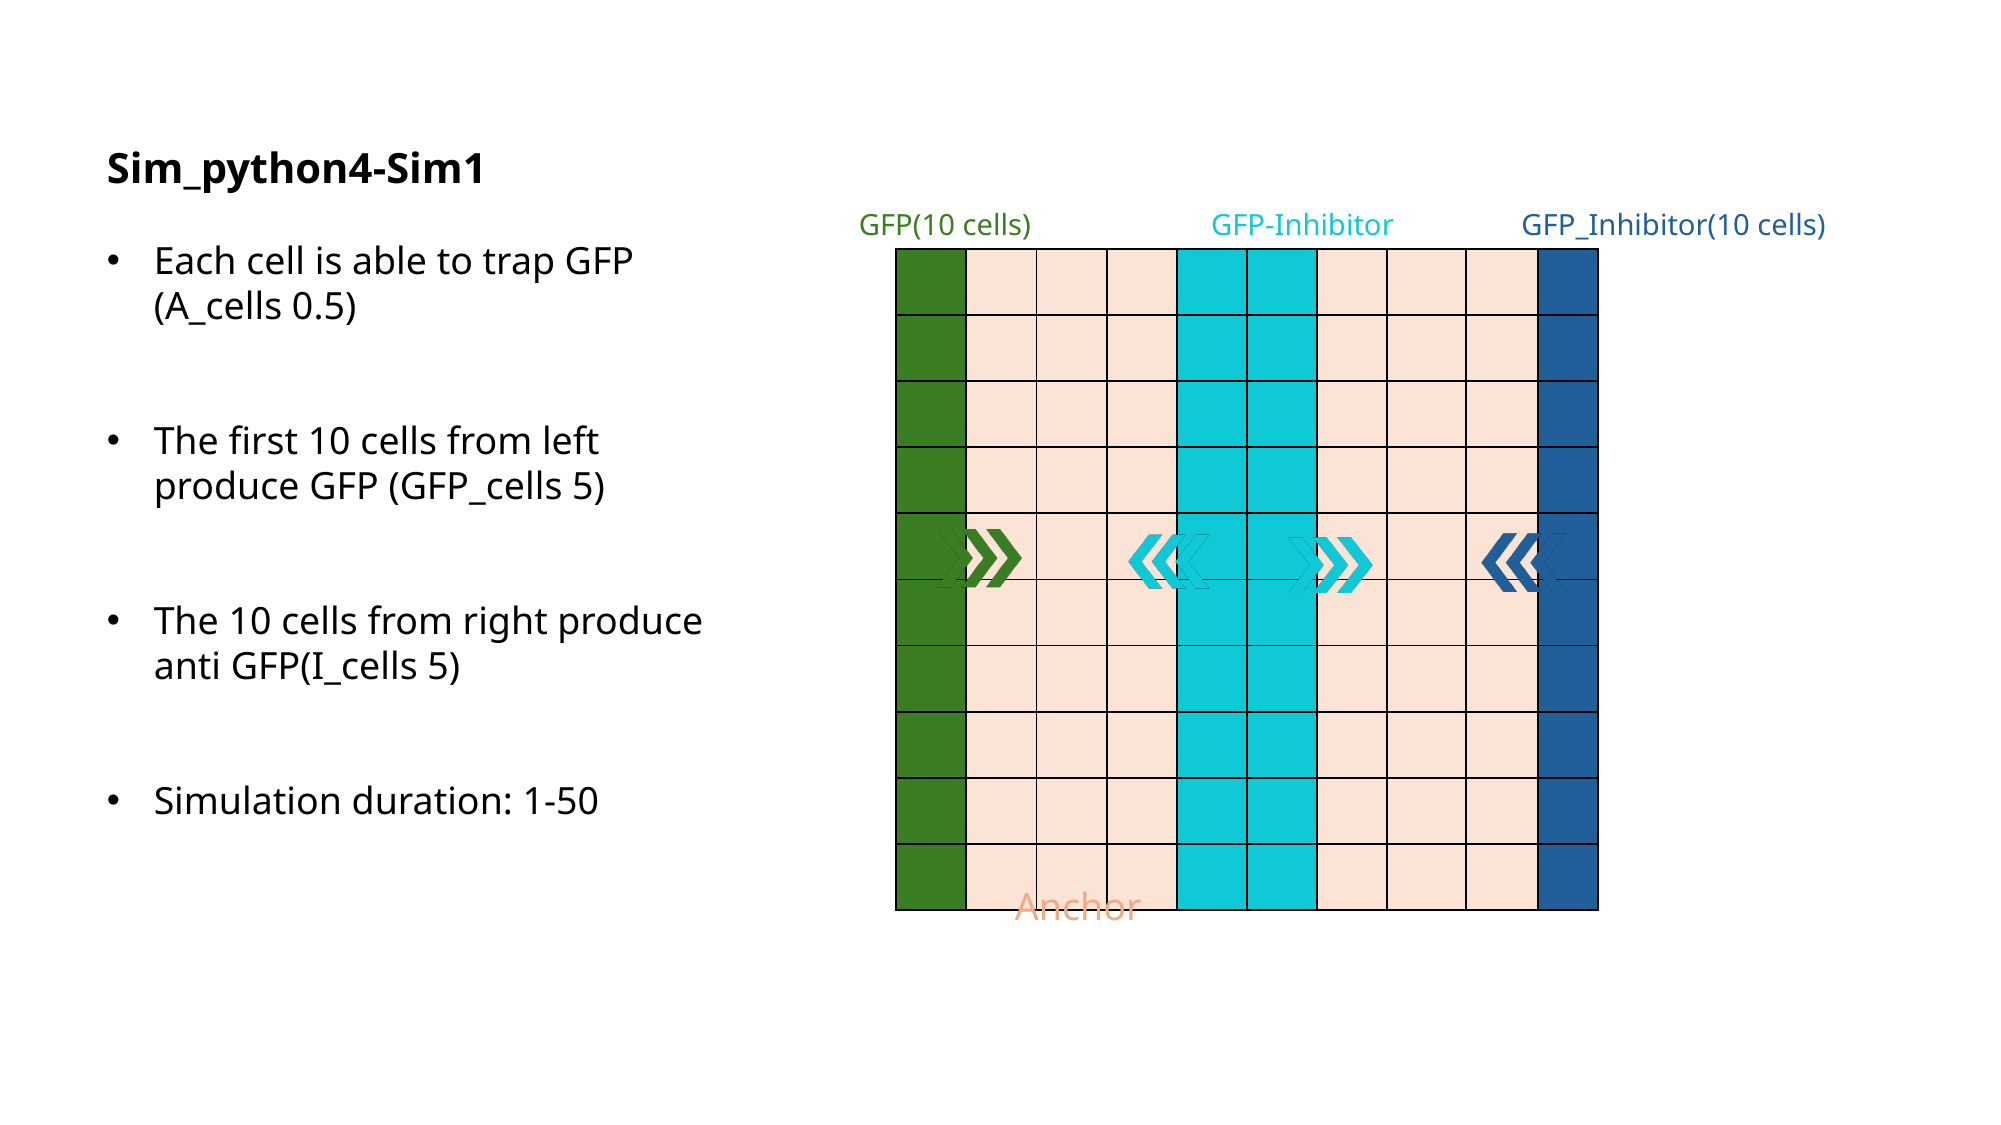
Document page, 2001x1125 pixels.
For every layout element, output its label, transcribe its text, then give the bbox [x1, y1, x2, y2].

picture [1281, 518, 1379, 613]
table_cell [1318, 845, 1386, 909]
table_cell [1388, 316, 1465, 380]
table_cell [1108, 448, 1176, 512]
table_cell [1108, 646, 1176, 711]
table_cell [1388, 448, 1465, 512]
table_cell [1539, 779, 1597, 843]
table_cell [1248, 580, 1316, 645]
table_header [1388, 250, 1465, 314]
table_cell [1037, 580, 1106, 645]
table_header [1248, 250, 1316, 314]
table_cell [1318, 580, 1386, 645]
table_cell [1467, 514, 1474, 579]
table_cell [967, 845, 1036, 909]
table_cell [1467, 646, 1537, 711]
table_cell [1467, 779, 1537, 843]
table_header [1318, 250, 1386, 314]
table_header [897, 250, 965, 314]
table_cell [1388, 580, 1465, 645]
table_cell [967, 779, 1036, 843]
table_cell [1539, 580, 1597, 645]
table_cell [1467, 845, 1537, 909]
table_cell [1318, 448, 1386, 512]
picture [1121, 516, 1216, 607]
table_cell [1539, 382, 1597, 446]
table_cell [897, 382, 965, 446]
table_cell [1178, 316, 1246, 380]
table_cell [897, 646, 965, 711]
table_cell [1037, 448, 1106, 512]
table_cell [1318, 779, 1386, 843]
table_cell [1539, 713, 1597, 777]
table_cell [1318, 382, 1386, 446]
table_header [1467, 250, 1537, 314]
table_cell [967, 316, 1036, 380]
table_cell [1248, 845, 1316, 874]
picture [929, 509, 1028, 607]
table_cell [1467, 580, 1537, 645]
table_cell [897, 845, 965, 909]
table_cell [1539, 646, 1597, 711]
table_cell [1178, 845, 1246, 874]
table_cell [1467, 316, 1537, 380]
table_cell [1178, 779, 1246, 843]
table_cell [1539, 316, 1597, 380]
table_cell [1037, 382, 1106, 446]
table_cell [1248, 316, 1316, 380]
table_cell [1388, 514, 1465, 579]
table_cell [1388, 779, 1465, 843]
table_cell [1248, 646, 1316, 711]
table_cell [1467, 382, 1537, 446]
table_cell [897, 316, 965, 380]
table_cell [1318, 316, 1386, 380]
table_cell [967, 646, 1036, 711]
table_header [1178, 250, 1246, 314]
table_header [1037, 250, 1106, 314]
table_cell [1178, 646, 1246, 711]
table_header [1108, 250, 1176, 314]
table_cell [1539, 448, 1597, 512]
table_cell [1248, 514, 1316, 579]
picture [1474, 512, 1572, 613]
table_cell [1037, 316, 1106, 380]
table_cell [1572, 514, 1597, 579]
table_header [967, 250, 1036, 314]
table_cell [1539, 845, 1597, 909]
table_cell [1037, 514, 1106, 579]
table_cell [897, 779, 965, 843]
table_cell [1248, 382, 1316, 446]
table_cell [1178, 713, 1246, 777]
table_cell [1108, 713, 1176, 777]
table_cell [1028, 514, 1036, 579]
table_cell [897, 580, 965, 645]
table_cell [1037, 845, 1106, 874]
table_cell [1388, 646, 1465, 711]
table_cell [967, 382, 1036, 446]
table_cell [1388, 382, 1465, 446]
text_box Anchor [999, 874, 1353, 935]
table_cell [1037, 713, 1106, 777]
table_cell [1108, 514, 1176, 579]
table_cell [1388, 845, 1465, 909]
table_cell [1178, 580, 1246, 645]
table_cell [1318, 646, 1386, 711]
table_cell [1037, 779, 1106, 843]
table_cell [1178, 514, 1246, 579]
table_cell [967, 580, 1036, 645]
table_cell [1248, 713, 1316, 777]
table_cell [1467, 448, 1537, 512]
table_cell [1388, 713, 1465, 777]
text_box Sim_python4-Sim1 Each cell is able to trap GFP (A_cells 0.5) The first 10 cells from left produce GFP (GFP_cells 5) The 10 cells from right produce anti GFP(I_cells 5) Simulation duration: 1-50 [91, 134, 745, 1125]
table_header [1539, 250, 1597, 314]
table_cell [1037, 646, 1106, 711]
table_cell [1108, 779, 1176, 843]
table_cell [897, 448, 965, 512]
table_cell [1248, 448, 1316, 512]
table_cell [1467, 713, 1537, 777]
table_cell [967, 713, 1036, 777]
table_cell [1178, 448, 1246, 512]
table_cell [1108, 316, 1176, 380]
table_cell [1108, 845, 1176, 874]
text_box GFP(10 cells) GFP-Inhibitor GFP_Inhibitor(10 cells) [843, 198, 2000, 249]
table_cell [967, 448, 1036, 512]
table_cell [1318, 713, 1386, 777]
table_cell [1178, 382, 1246, 446]
table_cell [1108, 382, 1176, 446]
table_cell [897, 514, 929, 579]
table_cell [1108, 580, 1176, 645]
table_cell [1318, 514, 1386, 579]
table_cell [897, 713, 965, 777]
table_cell [1248, 779, 1316, 843]
